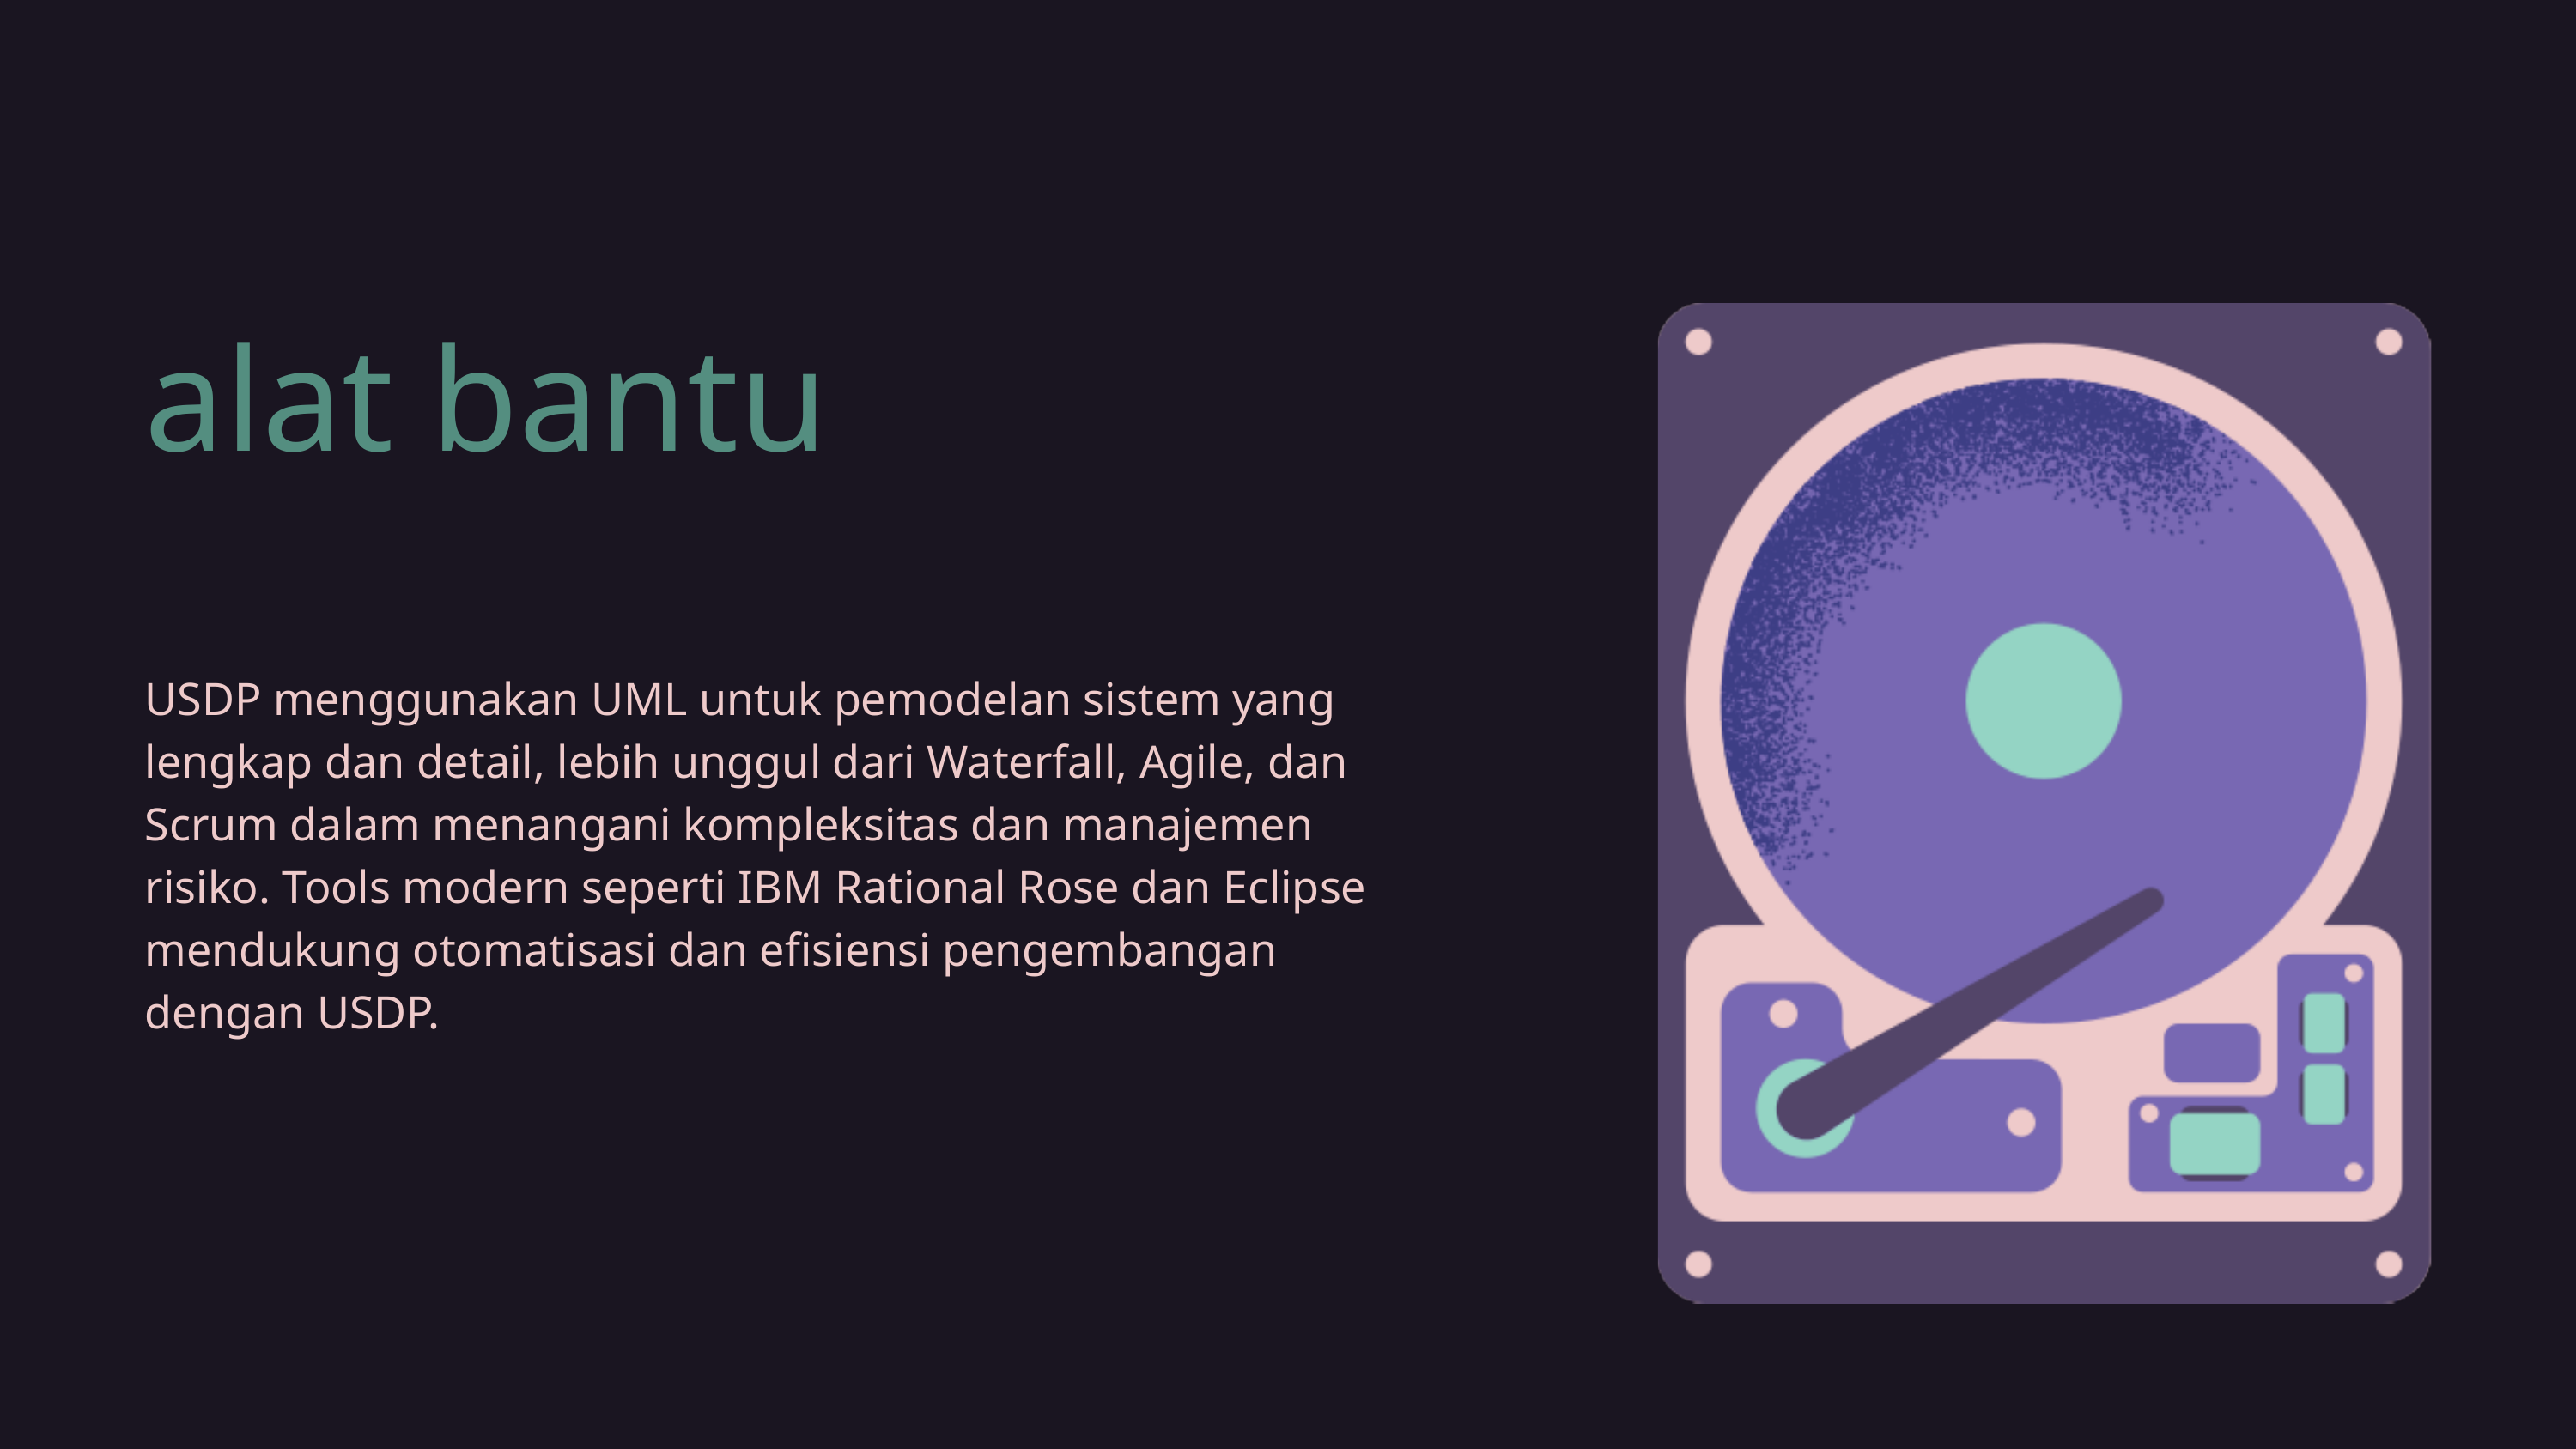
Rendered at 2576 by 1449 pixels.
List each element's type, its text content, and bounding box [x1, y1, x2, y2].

text_box alat bantu [144, 279, 1971, 480]
text_box [1657, 303, 2432, 1304]
text_box USDP menggunakan UML untuk pemodelan sistem yang lengkap dan detail, lebih unggul dari Waterfall, Agile, dan Scrum dalam menangani kompleksitas dan manajemen risiko. Tools modern seperti IBM Rational Rose dan Eclipse mendukung otomatisasi dan efisiensi pengembangan dengan USDP. [144, 662, 1383, 1100]
